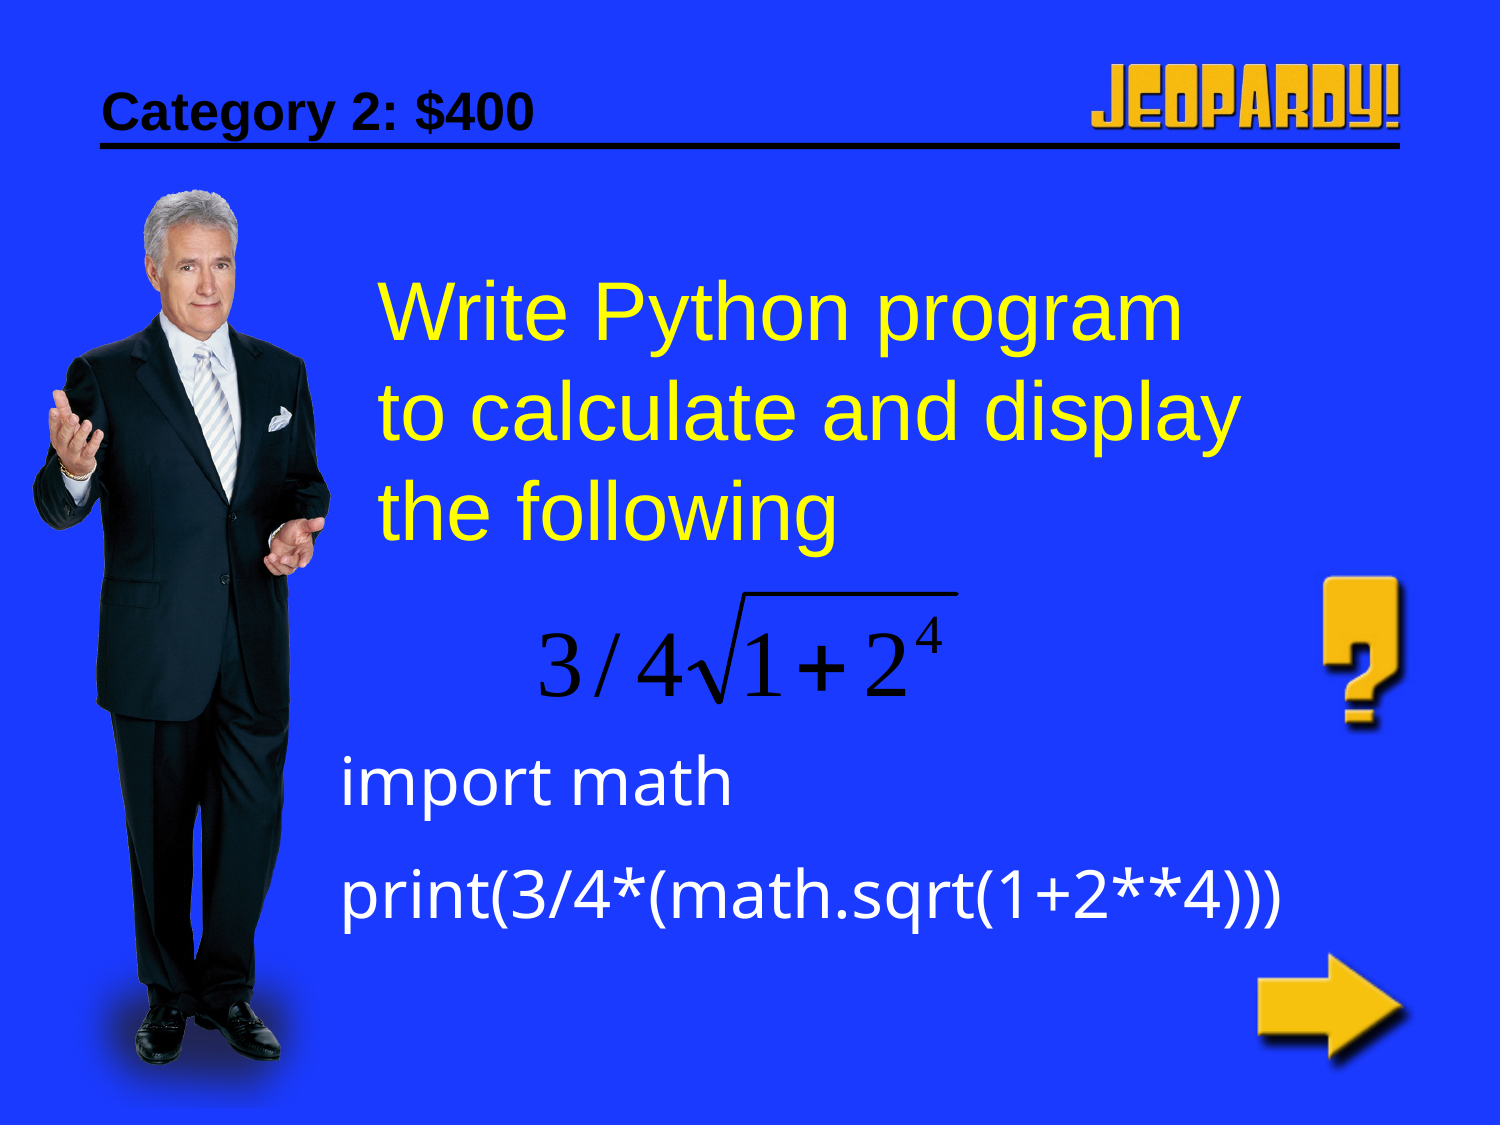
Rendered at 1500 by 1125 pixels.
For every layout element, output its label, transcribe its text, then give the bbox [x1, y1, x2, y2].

text_box Write Python program to calculate and display the following [362, 249, 1288, 731]
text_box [524, 569, 976, 721]
picture [1237, 942, 1426, 1076]
title Category 2: $400 [86, 52, 1051, 166]
picture [1089, 59, 1403, 135]
picture [1302, 571, 1426, 738]
picture [14, 167, 349, 1118]
text_box import math print(3/4*(math.sqrt(1+2**4))) [324, 731, 1400, 969]
